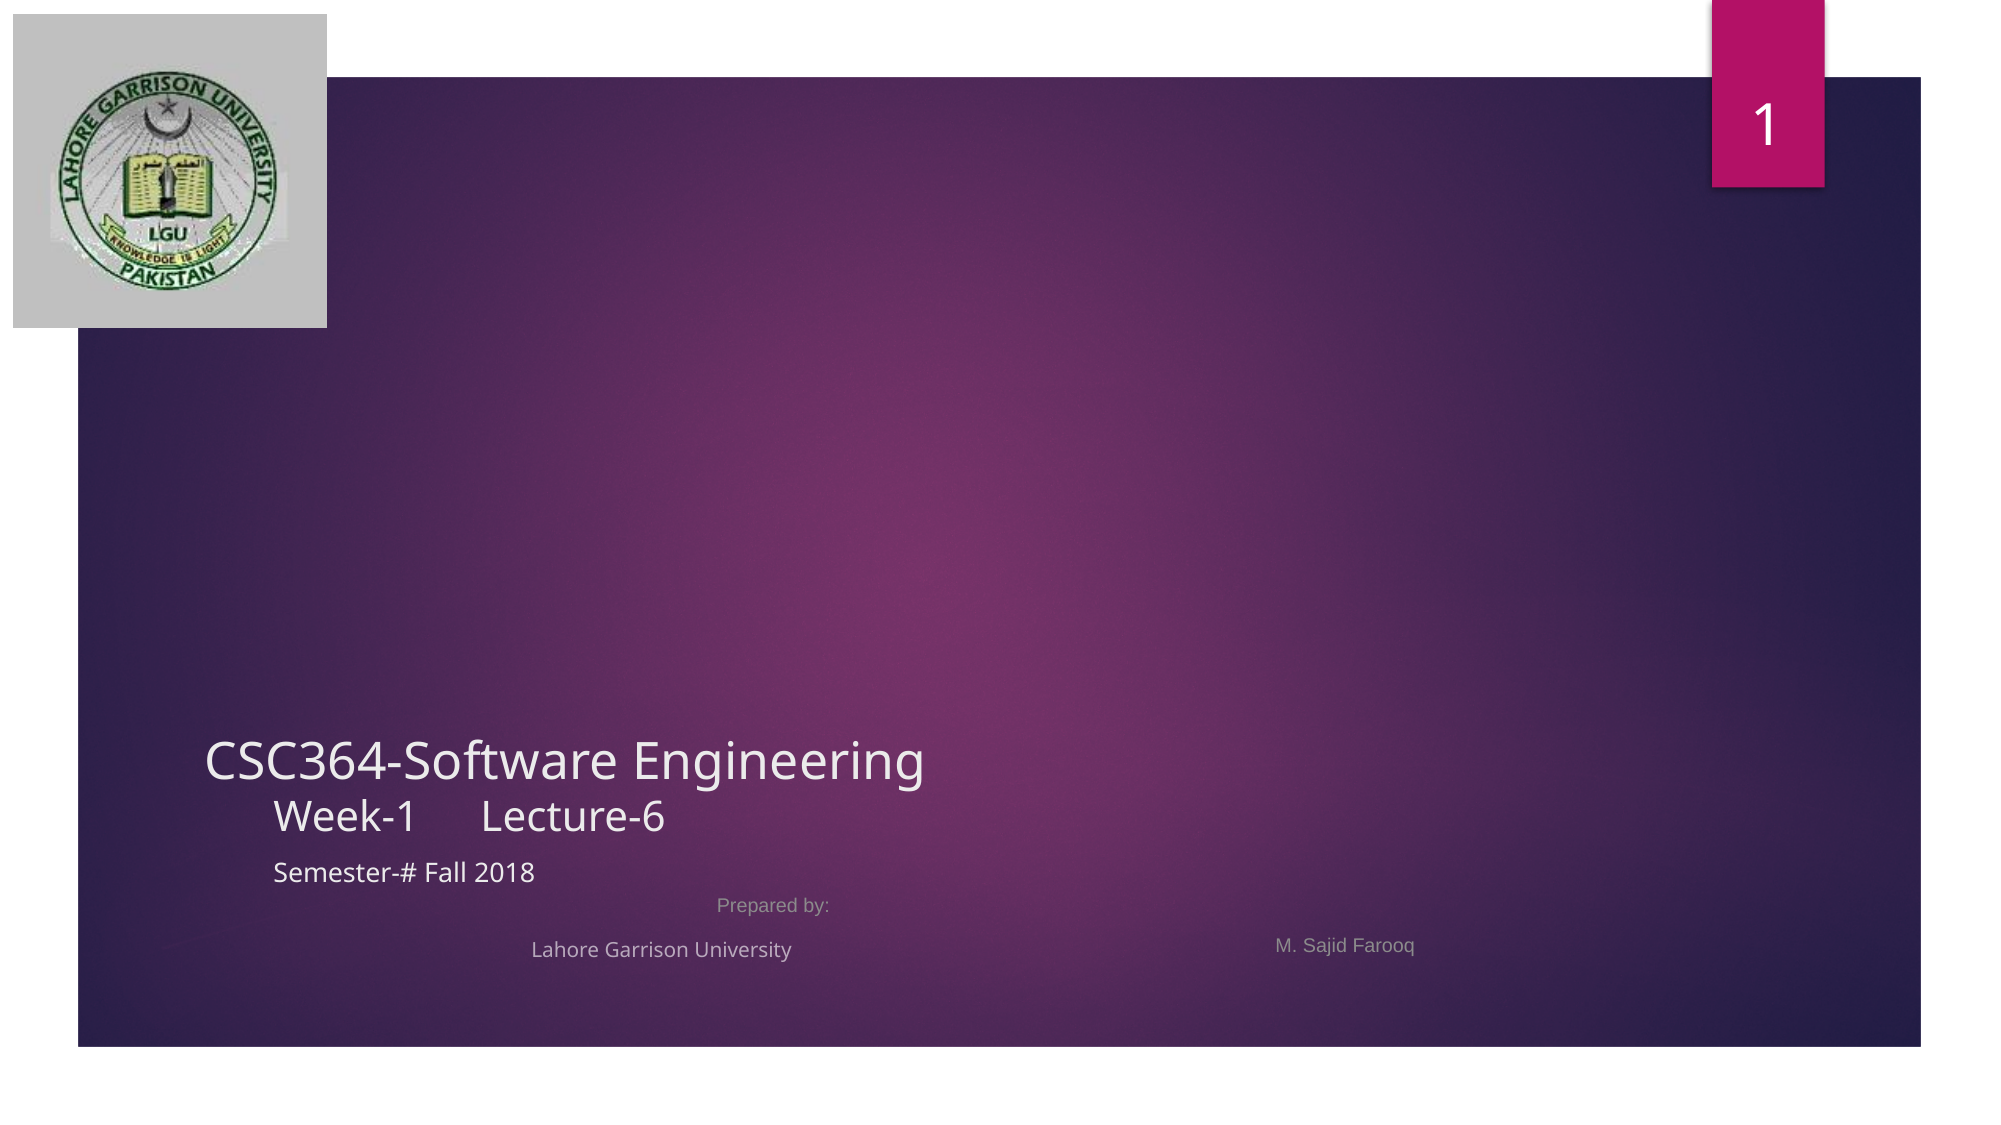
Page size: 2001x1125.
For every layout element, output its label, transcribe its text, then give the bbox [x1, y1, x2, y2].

footer Lahore Garrison University [516, 923, 1150, 974]
picture [13, 14, 327, 328]
slide_number 1 [1698, 48, 1836, 175]
subtitle Prepared by: M. Sajid Farooq [189, 885, 1638, 1027]
title CSC364-Software Engineering Week-1 Lecture-6 Semester-# Fall 2018 [189, 344, 1638, 885]
